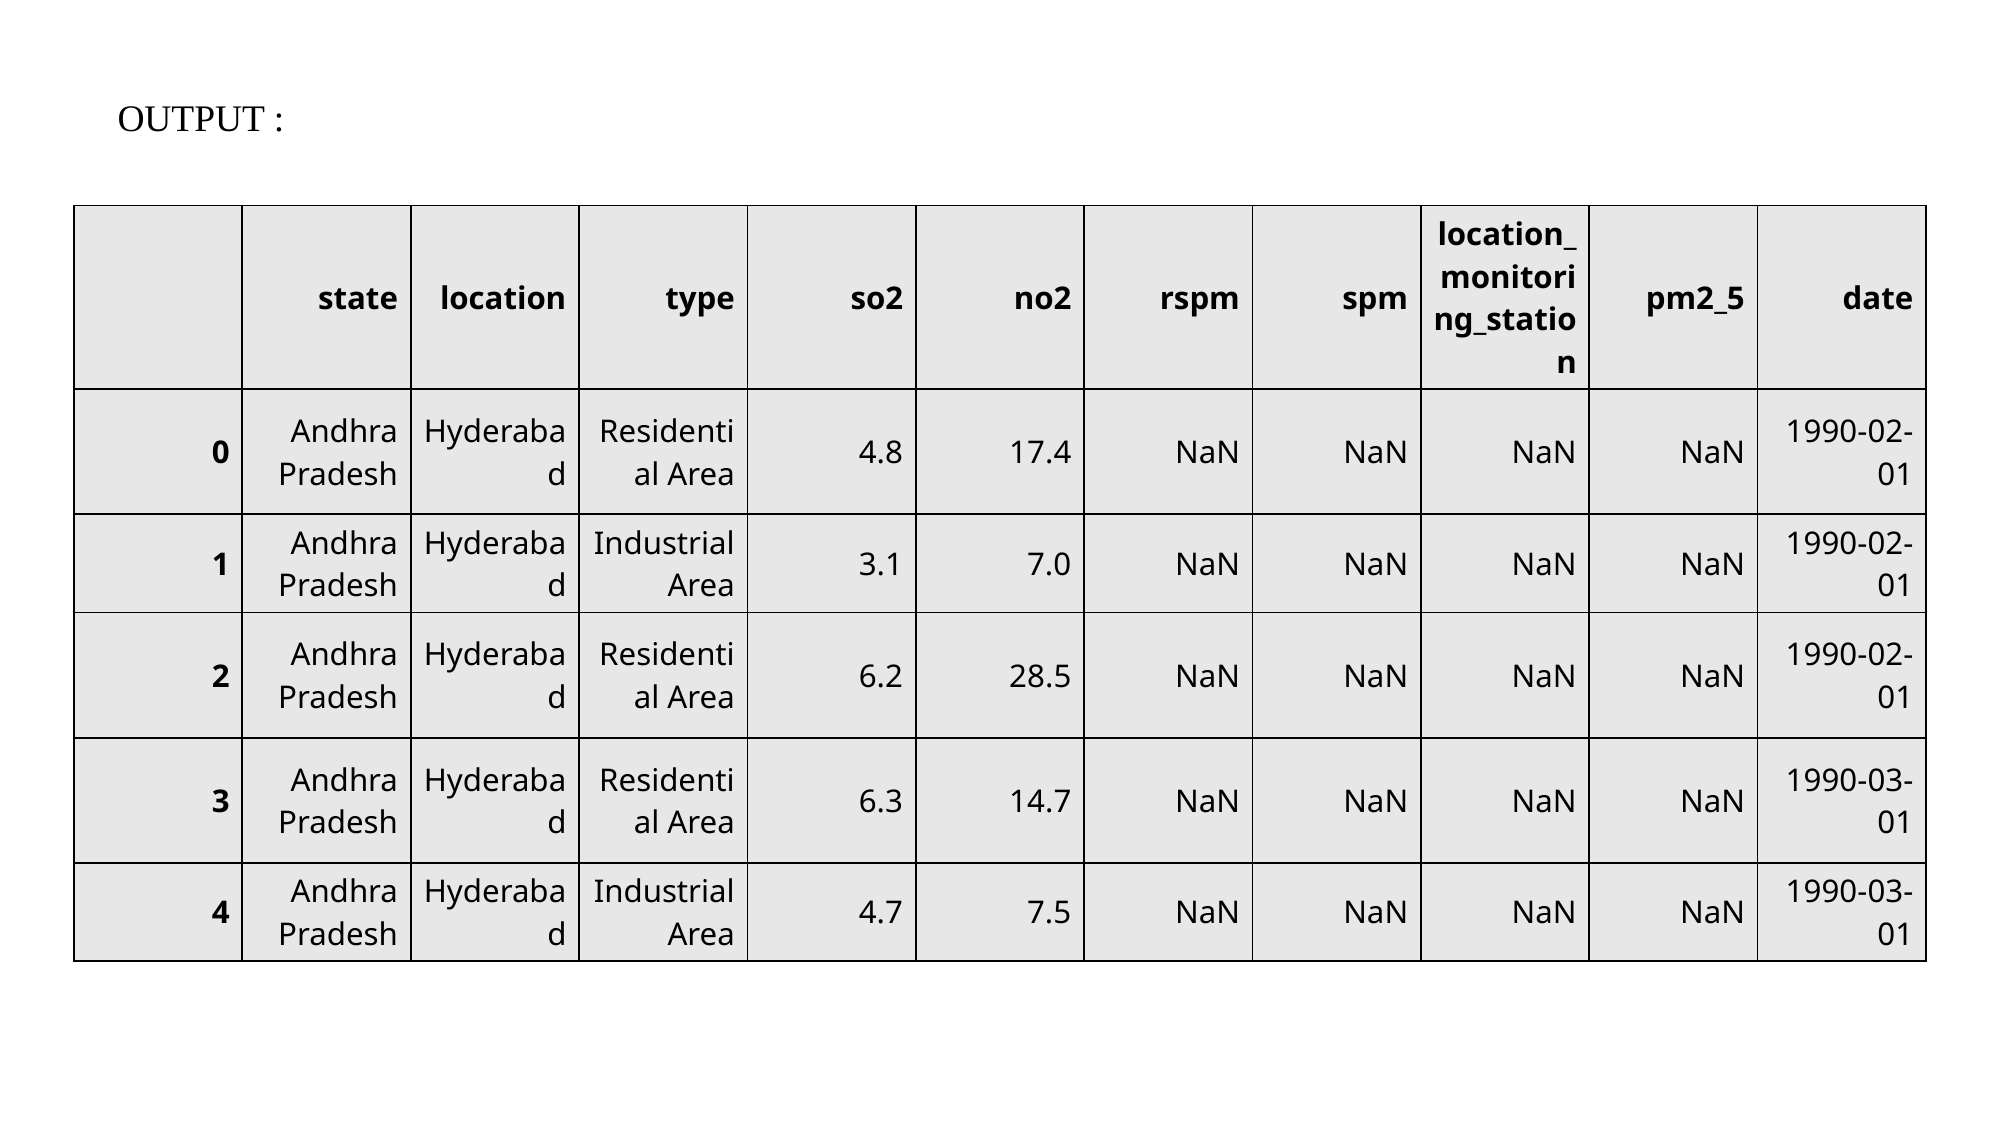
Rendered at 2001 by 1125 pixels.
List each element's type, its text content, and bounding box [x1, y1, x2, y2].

table_cell Hyderabad [412, 390, 578, 513]
table_cell Andhra Pradesh [243, 864, 410, 960]
table_header location_monitoring_station [1422, 206, 1588, 388]
table_cell NaN [1422, 739, 1588, 862]
table_header pm2_5 [1590, 206, 1757, 388]
table_cell NaN [1422, 864, 1588, 960]
table_cell Andhra Pradesh [243, 613, 410, 737]
table_cell 1990-02-01 [1758, 390, 1925, 513]
table_header date [1758, 206, 1925, 388]
table_header state [243, 206, 410, 388]
table_cell NaN [1085, 390, 1252, 513]
table_header spm [1253, 206, 1420, 388]
table_header location [412, 206, 578, 388]
table_cell Andhra Pradesh [243, 390, 410, 513]
table_header [75, 206, 241, 388]
table_cell 1990-02-01 [1758, 515, 1925, 612]
table_cell 7.0 [917, 515, 1083, 612]
table_cell Andhra Pradesh [243, 739, 410, 862]
table_cell NaN [1085, 864, 1252, 960]
table_cell NaN [1085, 613, 1252, 737]
table_cell NaN [1253, 864, 1420, 960]
table_cell NaN [1253, 390, 1420, 513]
table_cell 17.4 [917, 390, 1083, 513]
table_cell NaN [1253, 515, 1420, 612]
table_cell 1990-02-01 [1758, 613, 1925, 737]
table_cell Andhra Pradesh [243, 515, 410, 612]
table_cell 3.1 [748, 515, 915, 612]
table_cell NaN [1085, 739, 1252, 862]
table_cell 4.7 [748, 864, 915, 960]
table_cell Hyderabad [412, 864, 578, 960]
table_cell 1990-03-01 [1758, 739, 1925, 862]
table_cell NaN [1590, 864, 1757, 960]
table_cell 2 [75, 613, 241, 737]
table_cell NaN [1253, 613, 1420, 737]
table_cell 0 [75, 390, 241, 513]
table_cell Industrial Area [580, 864, 747, 960]
table_cell 14.7 [917, 739, 1083, 862]
table_cell 6.2 [748, 613, 915, 737]
table_cell NaN [1590, 739, 1757, 862]
table_cell Residential Area [580, 390, 747, 513]
table_cell 28.5 [917, 613, 1083, 737]
table_header so2 [748, 206, 915, 388]
table_cell 1 [75, 515, 241, 612]
table_cell NaN [1422, 515, 1588, 612]
table_cell Hyderabad [412, 613, 578, 737]
table_cell Hyderabad [412, 739, 578, 862]
table_header no2 [917, 206, 1083, 388]
table_header type [580, 206, 747, 388]
table_cell NaN [1422, 613, 1588, 737]
table_cell Residential Area [580, 613, 747, 737]
table_cell NaN [1590, 515, 1757, 612]
table_cell NaN [1253, 739, 1420, 862]
table_cell 7.5 [917, 864, 1083, 960]
table_cell NaN [1085, 515, 1252, 612]
table_cell 3 [75, 739, 241, 862]
table_cell Hyderabad [412, 515, 578, 612]
table_cell NaN [1590, 390, 1757, 513]
table_cell 4 [75, 864, 241, 960]
table_cell 1990-03-01 [1758, 864, 1925, 960]
text_box OUTPUT : [102, 86, 971, 147]
table_cell 6.3 [748, 739, 915, 862]
table_header rspm [1085, 206, 1252, 388]
table_cell 4.8 [748, 390, 915, 513]
table_cell NaN [1422, 390, 1588, 513]
table_cell Industrial Area [580, 515, 747, 612]
table_cell Residential Area [580, 739, 747, 862]
table_cell NaN [1590, 613, 1757, 737]
